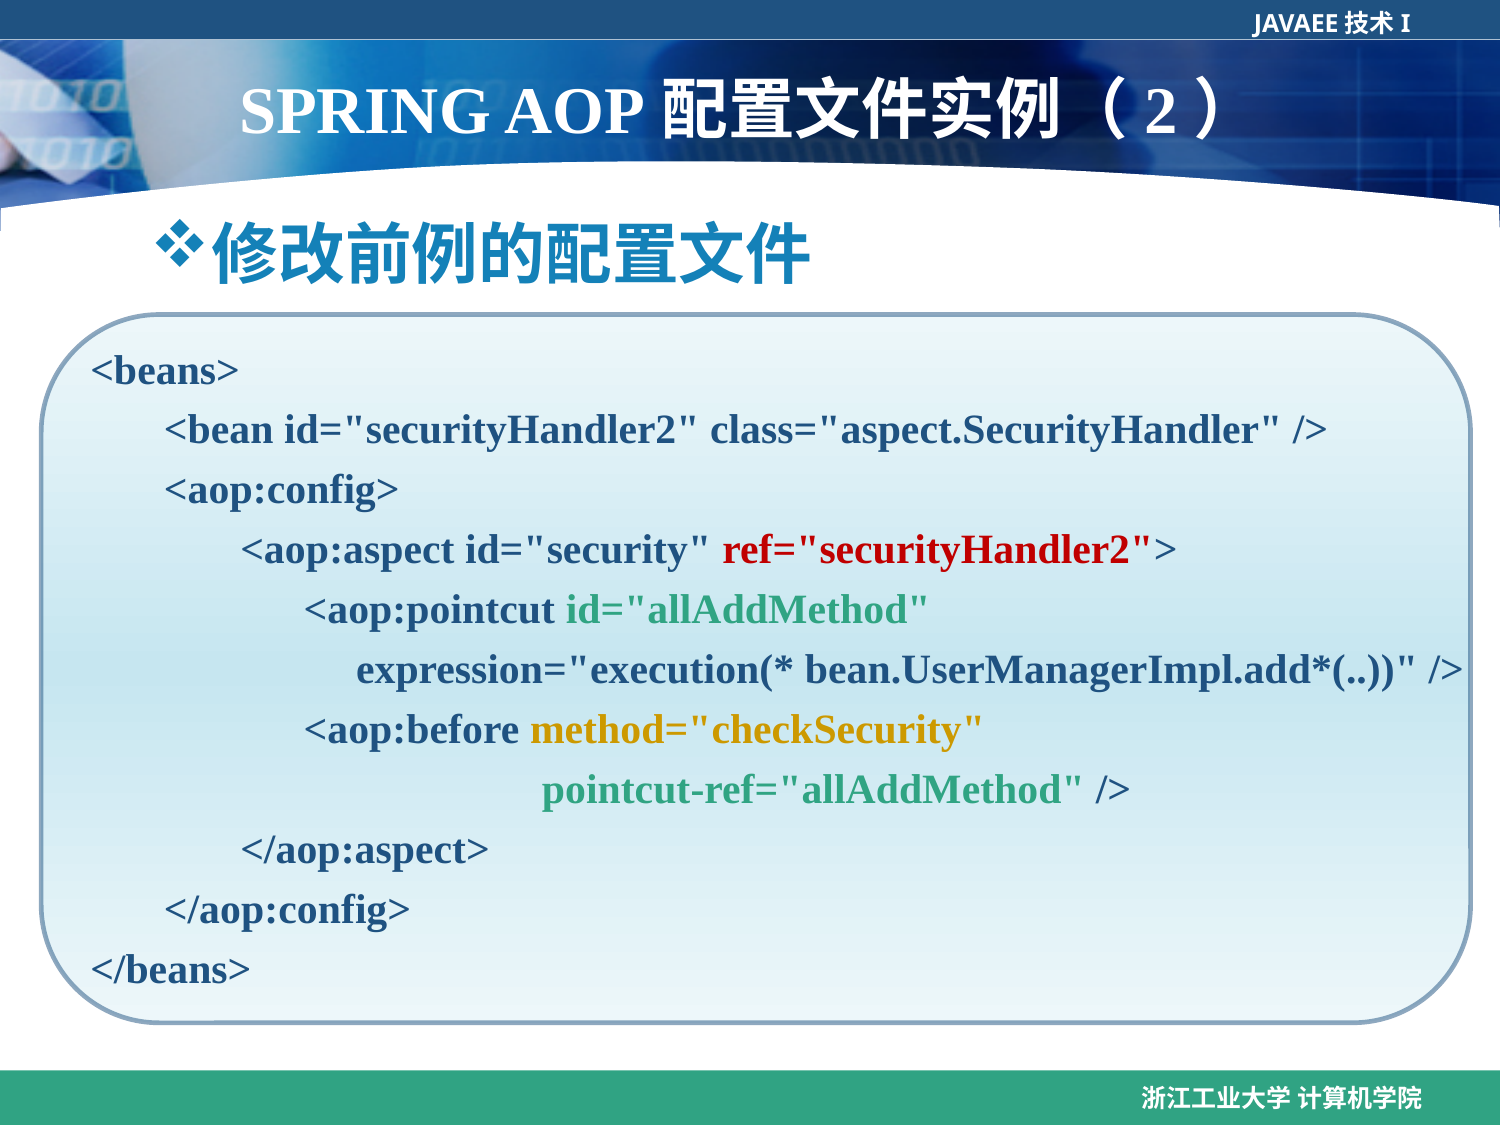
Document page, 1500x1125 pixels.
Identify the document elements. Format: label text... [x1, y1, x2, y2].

picture [0, 40, 1500, 208]
title SPRING AOP配置文件实例（2） [74, 52, 1426, 163]
text_box <beans> <bean id="securityHandler2" class="aspect.SecurityHandler" /> <aop:config> <aop:aspect id="security" ref="securityHandler2"> <aop:pointcut id="allAddMethod" expression="execution(* bean.UserManagerImpl.add*(..))" /> <aop:before method="checkSecurity" pointcut-ref="allAddMethod" /> </aop:aspect> </aop:config> </beans> [41, 314, 1471, 1023]
list 修改前例的配置文件 [135, 196, 1374, 316]
